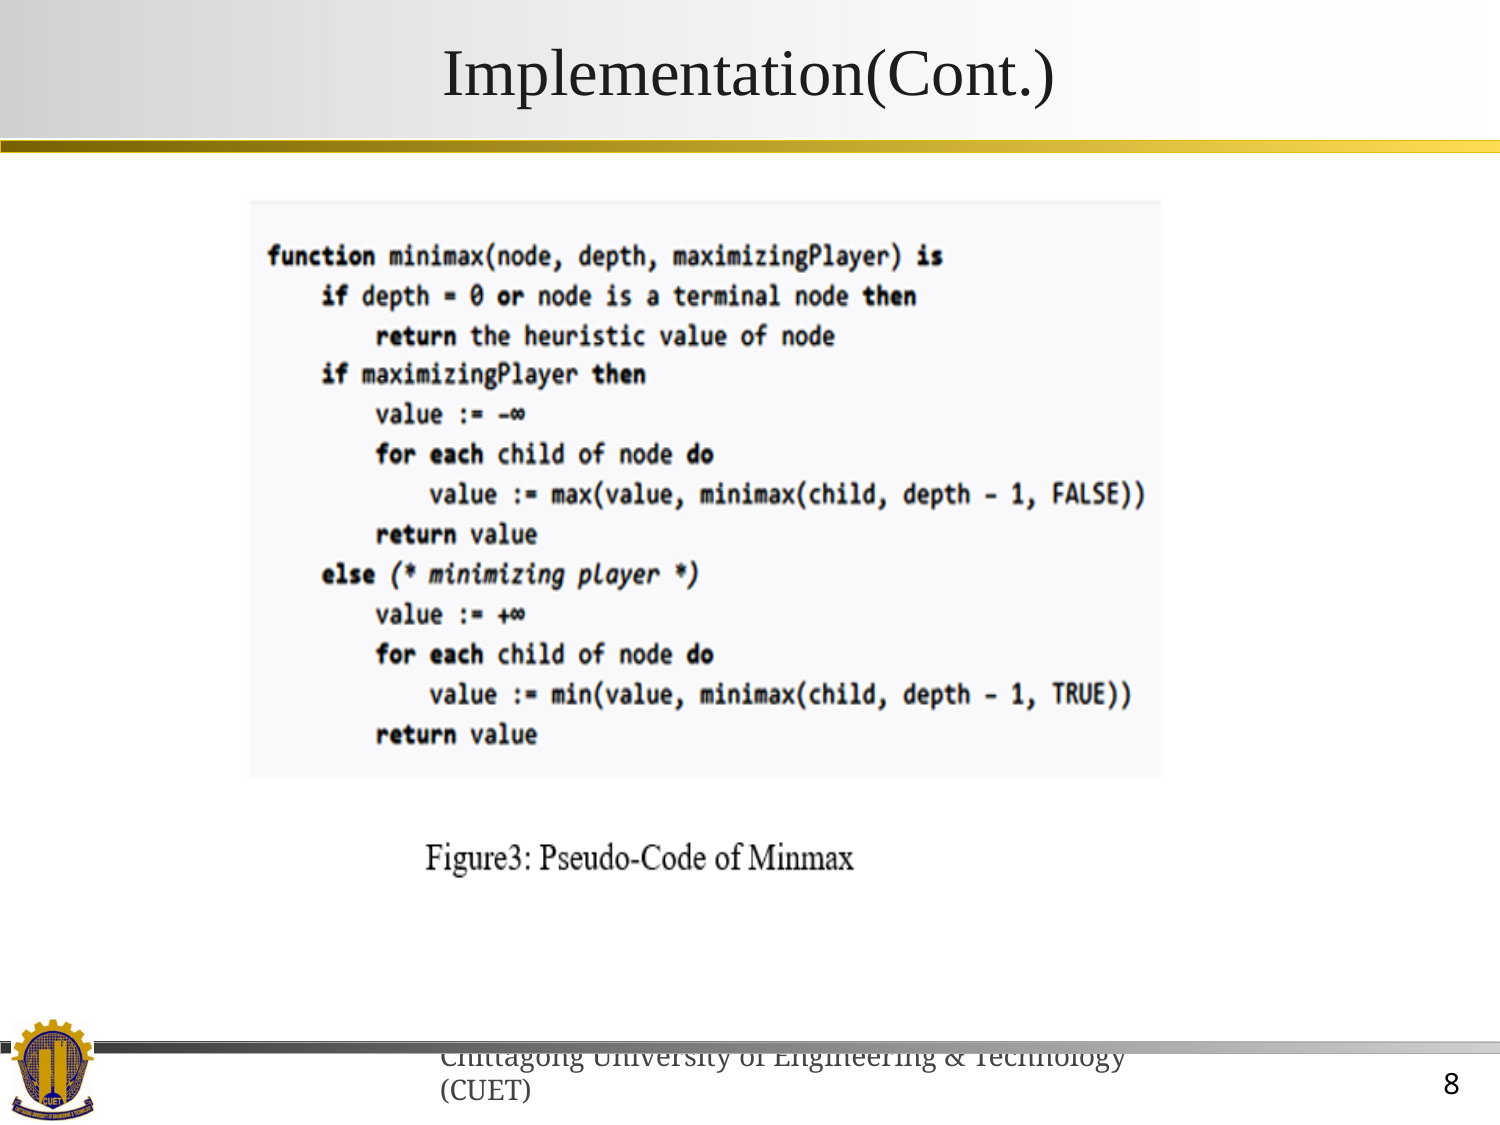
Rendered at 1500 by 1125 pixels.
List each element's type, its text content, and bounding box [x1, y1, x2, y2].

title Implementation(Cont.) [0, 0, 1500, 138]
picture [11, 1019, 94, 1121]
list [212, 162, 1227, 951]
